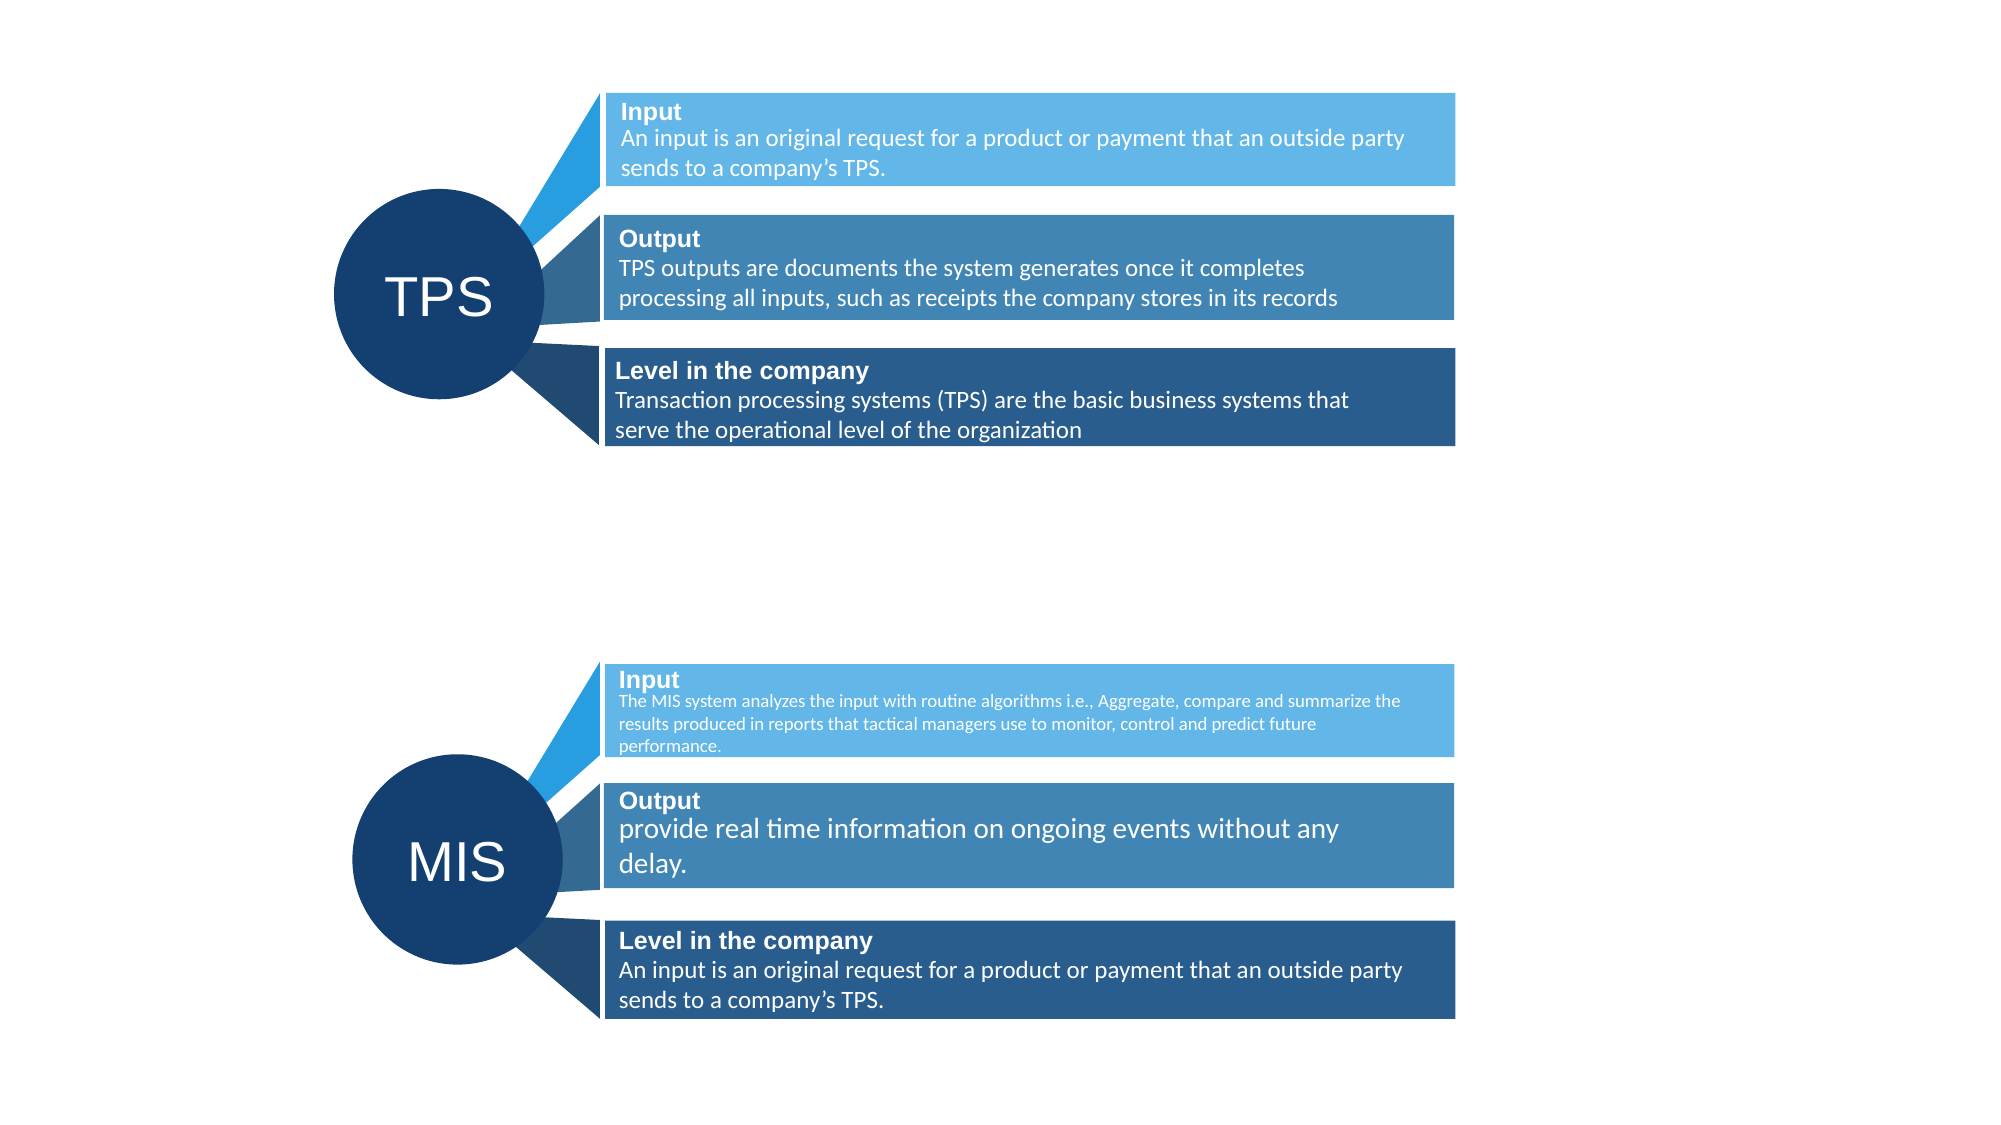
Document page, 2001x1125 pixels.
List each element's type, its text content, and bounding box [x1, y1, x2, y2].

text_box MIS [351, 753, 564, 966]
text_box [600, 347, 1418, 452]
text_box [541, 212, 602, 326]
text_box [603, 214, 1422, 320]
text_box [603, 917, 1422, 1022]
text_box [1418, 347, 1456, 447]
text_box TPS [332, 187, 546, 401]
text_box [516, 916, 602, 1022]
text_box [557, 780, 602, 894]
text_box [527, 657, 602, 803]
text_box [606, 87, 1428, 191]
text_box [603, 656, 1422, 765]
text_box [519, 89, 602, 246]
text_box [1422, 920, 1456, 1020]
text_box [603, 782, 1455, 889]
text_box [1422, 663, 1455, 758]
text_box [512, 341, 600, 448]
text_box [603, 214, 1455, 321]
text_box [1428, 92, 1456, 187]
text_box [603, 777, 1422, 888]
